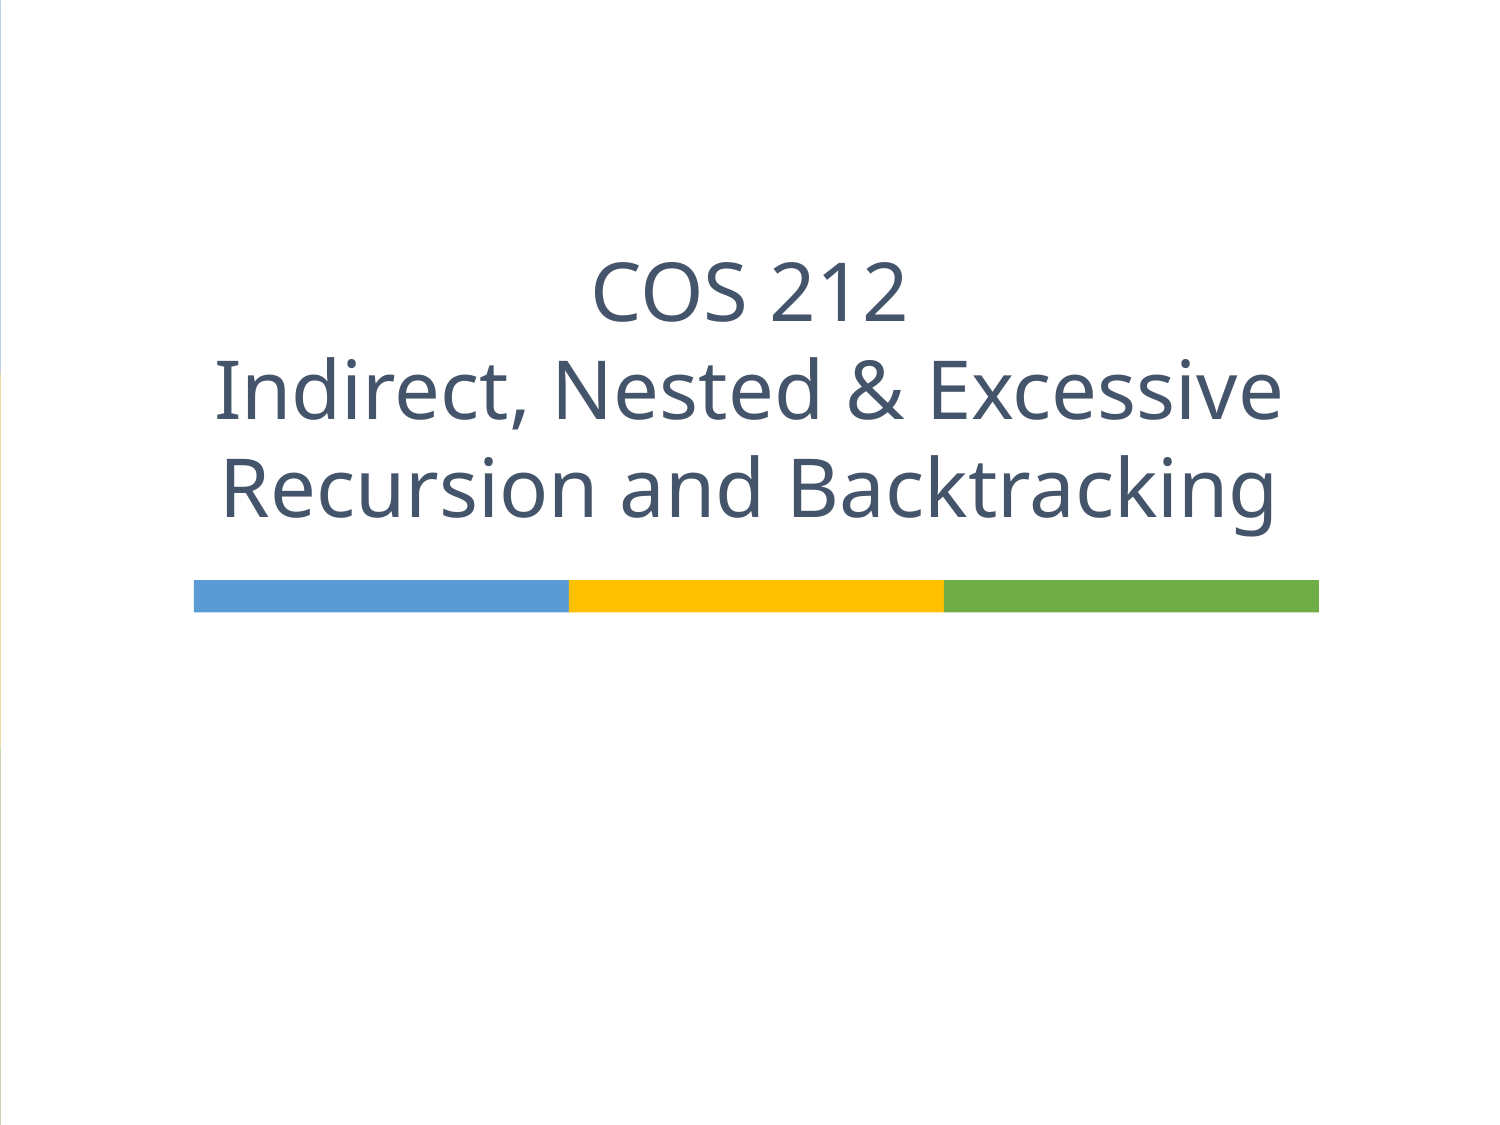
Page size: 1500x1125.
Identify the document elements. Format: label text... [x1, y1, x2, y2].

title COS 212 Indirect, Nested & Excessive Recursion and Backtracking [187, 149, 1313, 542]
